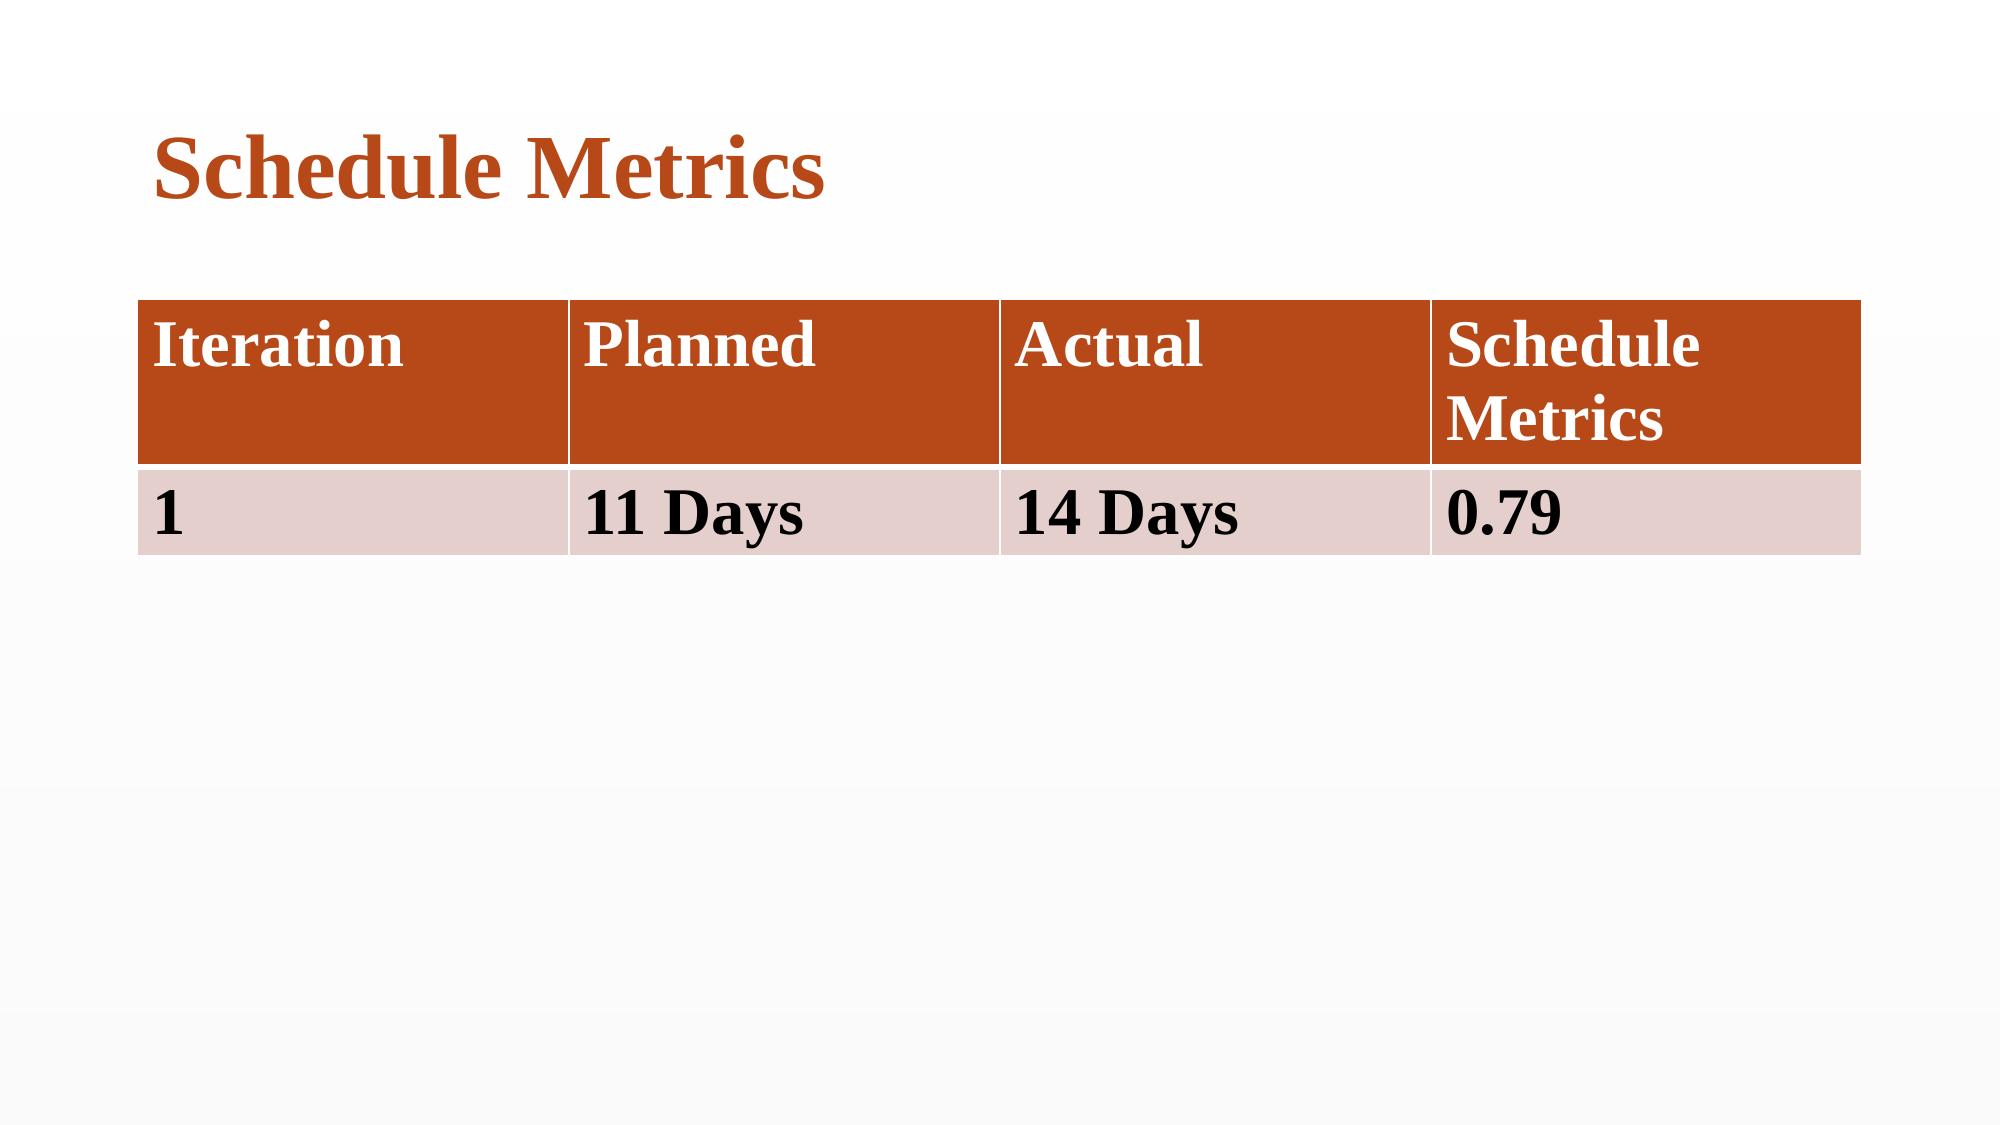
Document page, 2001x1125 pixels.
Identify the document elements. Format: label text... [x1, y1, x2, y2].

table_header Schedule Metrics [1432, 300, 1861, 464]
table_header Iteration [138, 300, 568, 464]
table_cell 0.79 [1432, 470, 1861, 555]
table_cell 1 [138, 470, 568, 555]
title Schedule Metrics [137, 59, 1863, 278]
table_cell 11 Days [570, 470, 999, 555]
table_cell 14 Days [1001, 470, 1430, 555]
table_header Actual [1001, 300, 1430, 464]
table_header Planned [570, 300, 999, 464]
